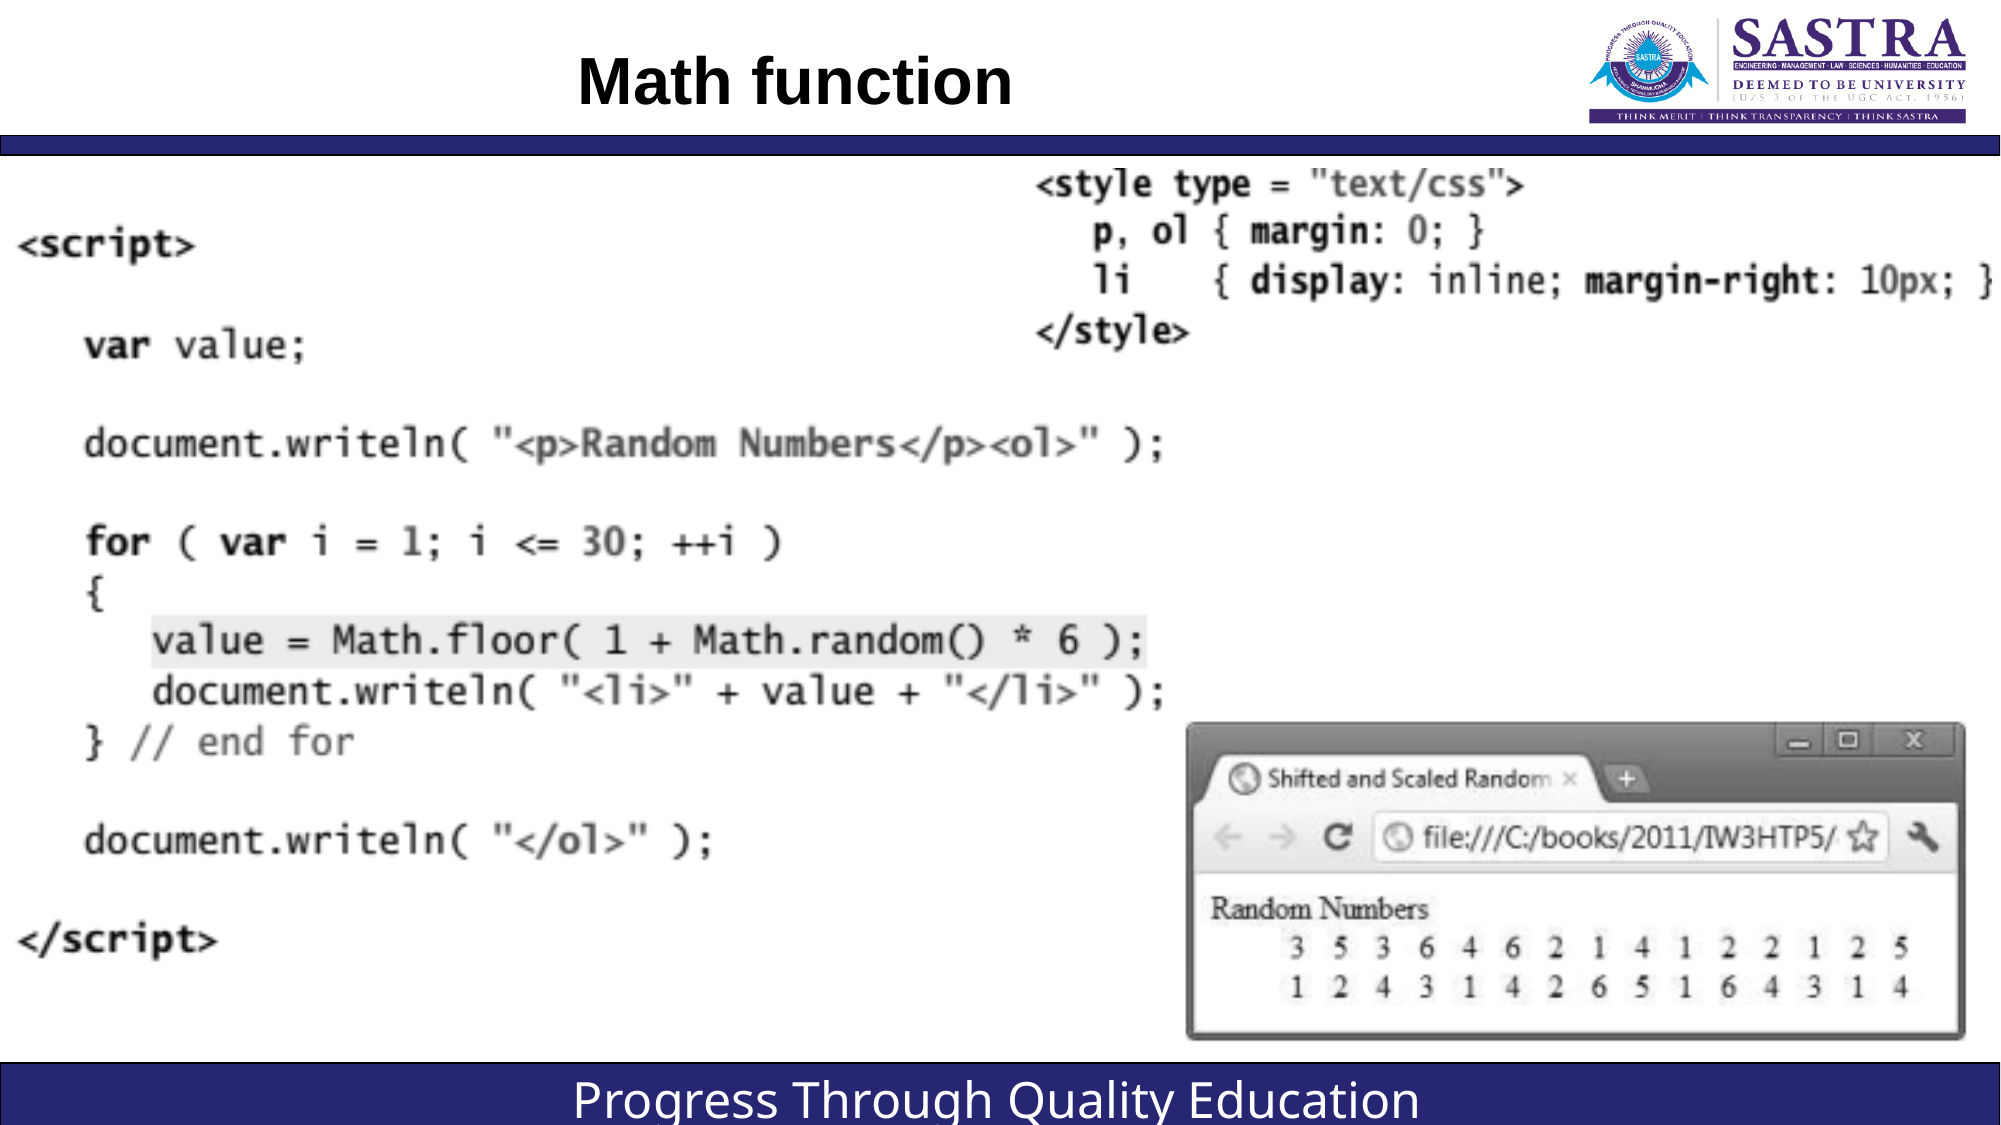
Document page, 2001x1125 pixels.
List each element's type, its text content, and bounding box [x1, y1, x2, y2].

title Math function [37, 29, 1556, 119]
picture [0, 168, 1993, 1054]
picture [1566, 10, 1989, 130]
